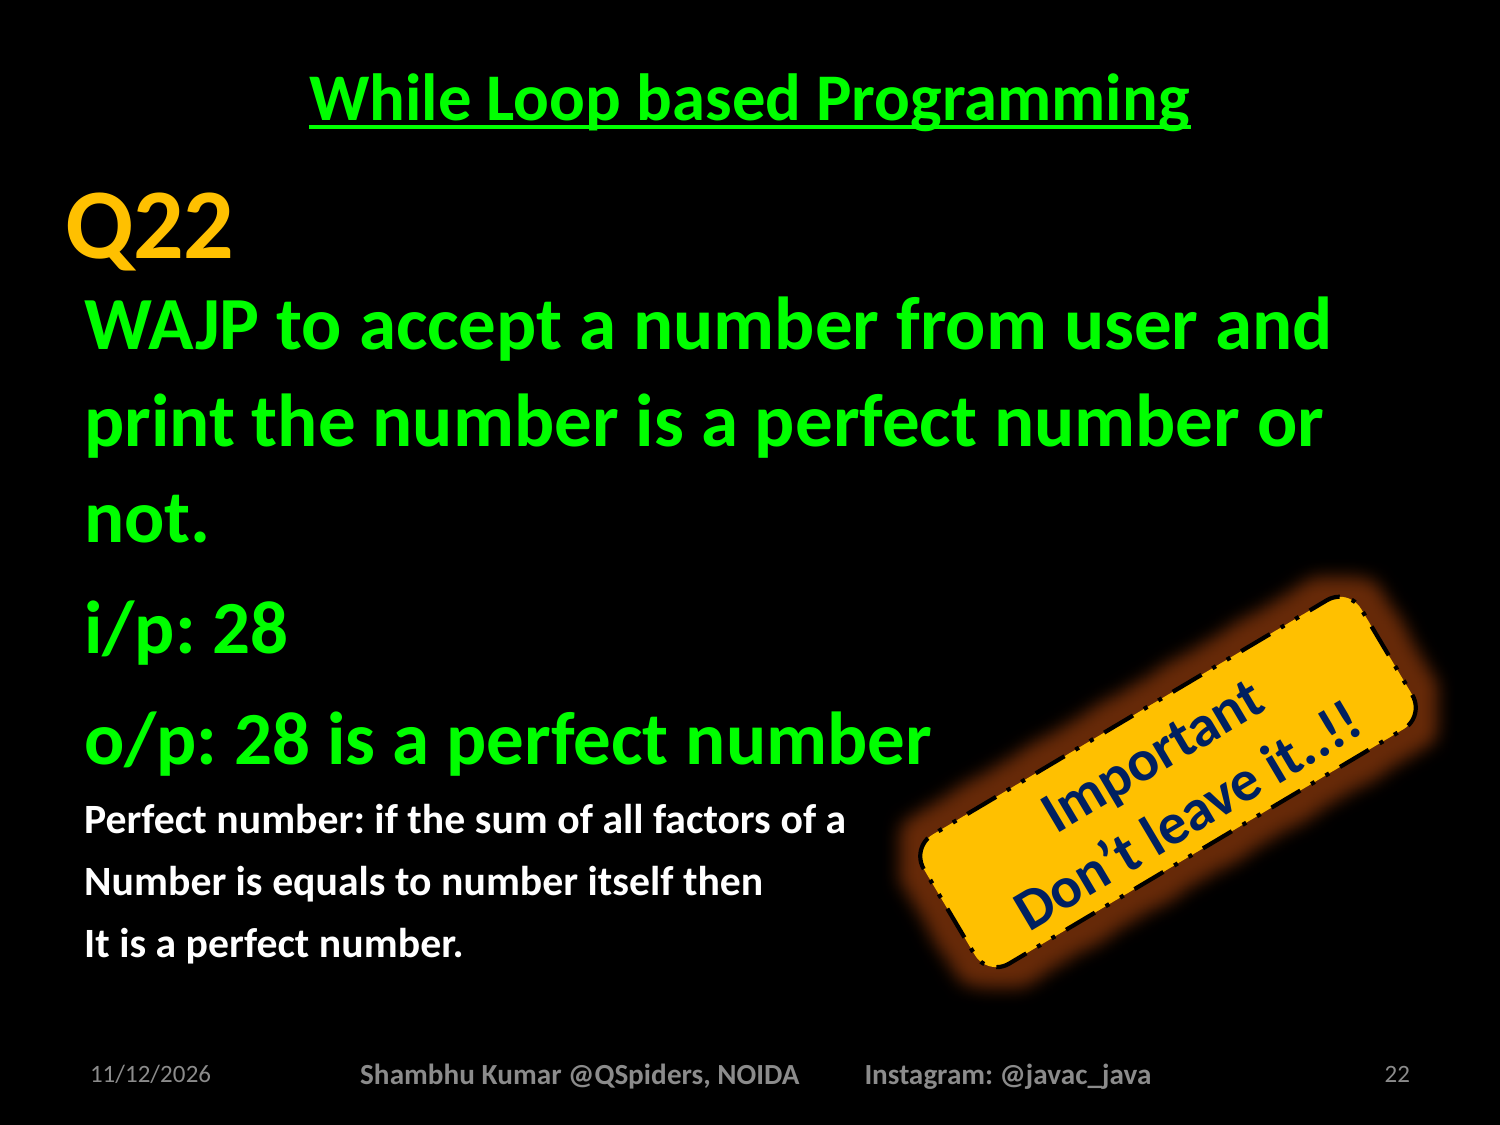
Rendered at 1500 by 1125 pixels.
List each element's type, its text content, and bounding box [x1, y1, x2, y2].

footer Shambhu Kumar @QSpiders, NOIDA Instagram: @javac_java [275, 1042, 1074, 1103]
list WAJP to accept a number from user and print the number is a perfect number or not. i/p: 28 o/p: 28 is a perfect number Perfect number: if the sum of all factors of a Number is equals to number itself then It is a perfect number. [69, 72, 1420, 1125]
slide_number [892, 569, 1420, 996]
slide_number 22 [1074, 1042, 1425, 1103]
text_box Important Don’t leave it..!! [918, 594, 1418, 970]
text_box Q22 [37, 149, 250, 288]
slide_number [75, 1042, 275, 1103]
title While Loop based Programming [75, 0, 1425, 188]
